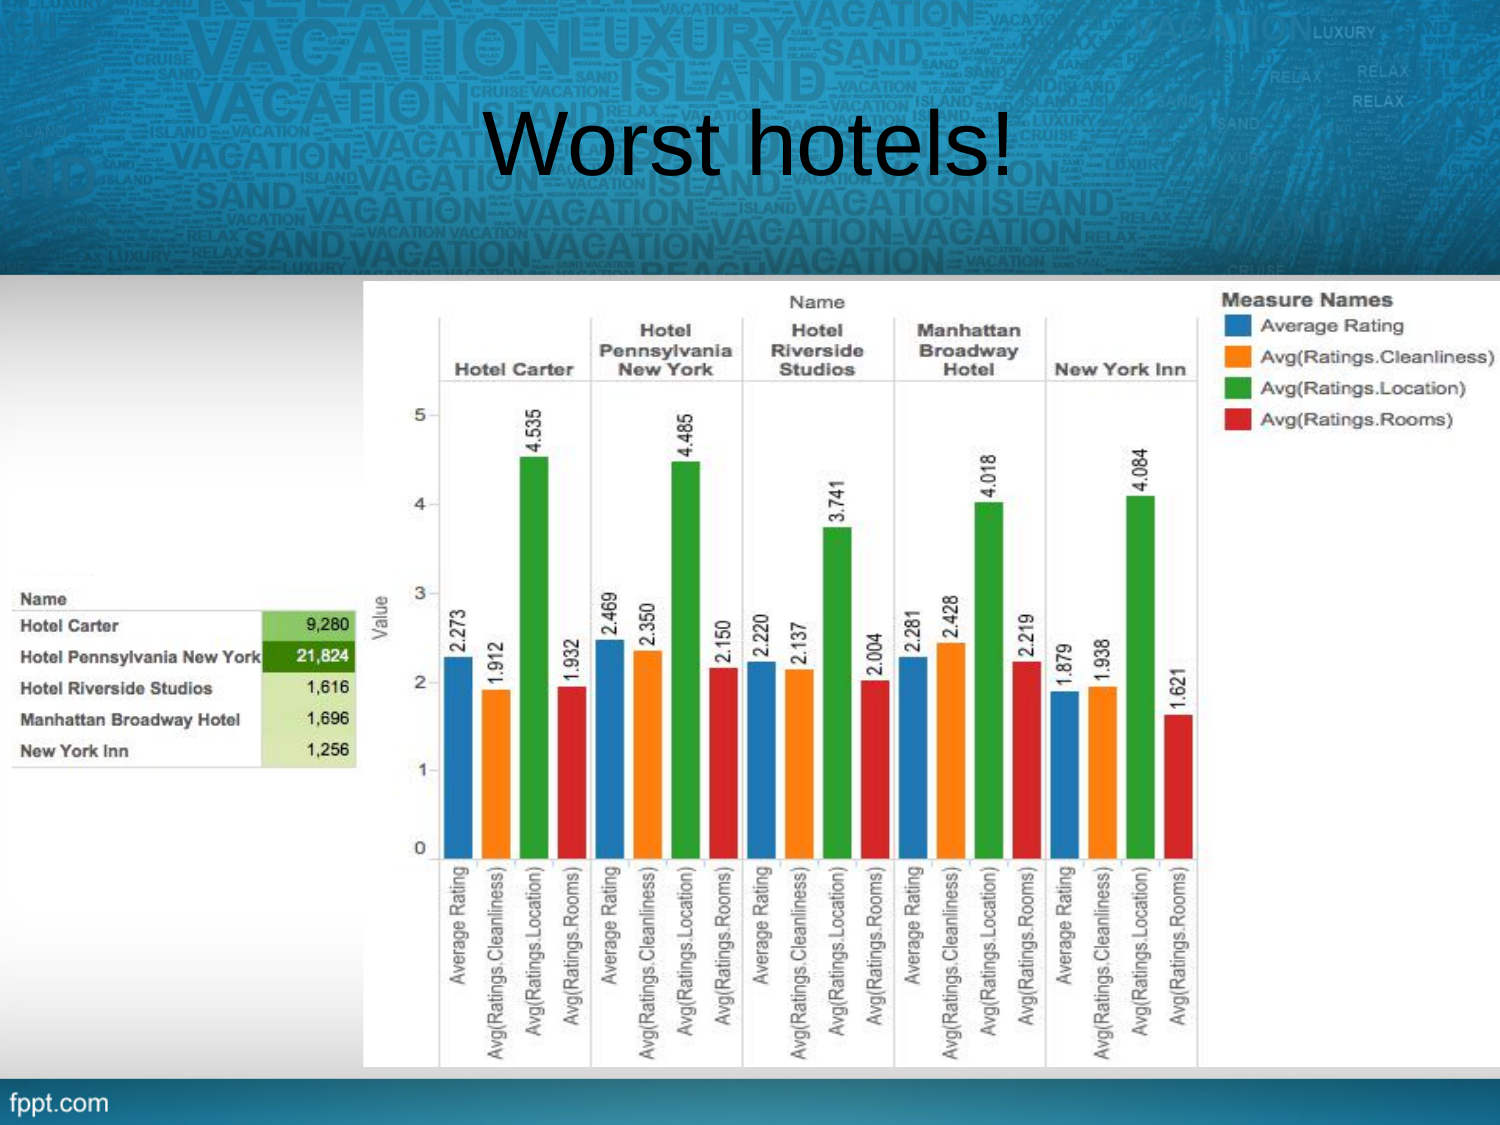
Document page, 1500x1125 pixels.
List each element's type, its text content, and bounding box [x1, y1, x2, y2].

picture [0, 0, 1500, 1125]
title Worst hotels! [74, 44, 1426, 233]
